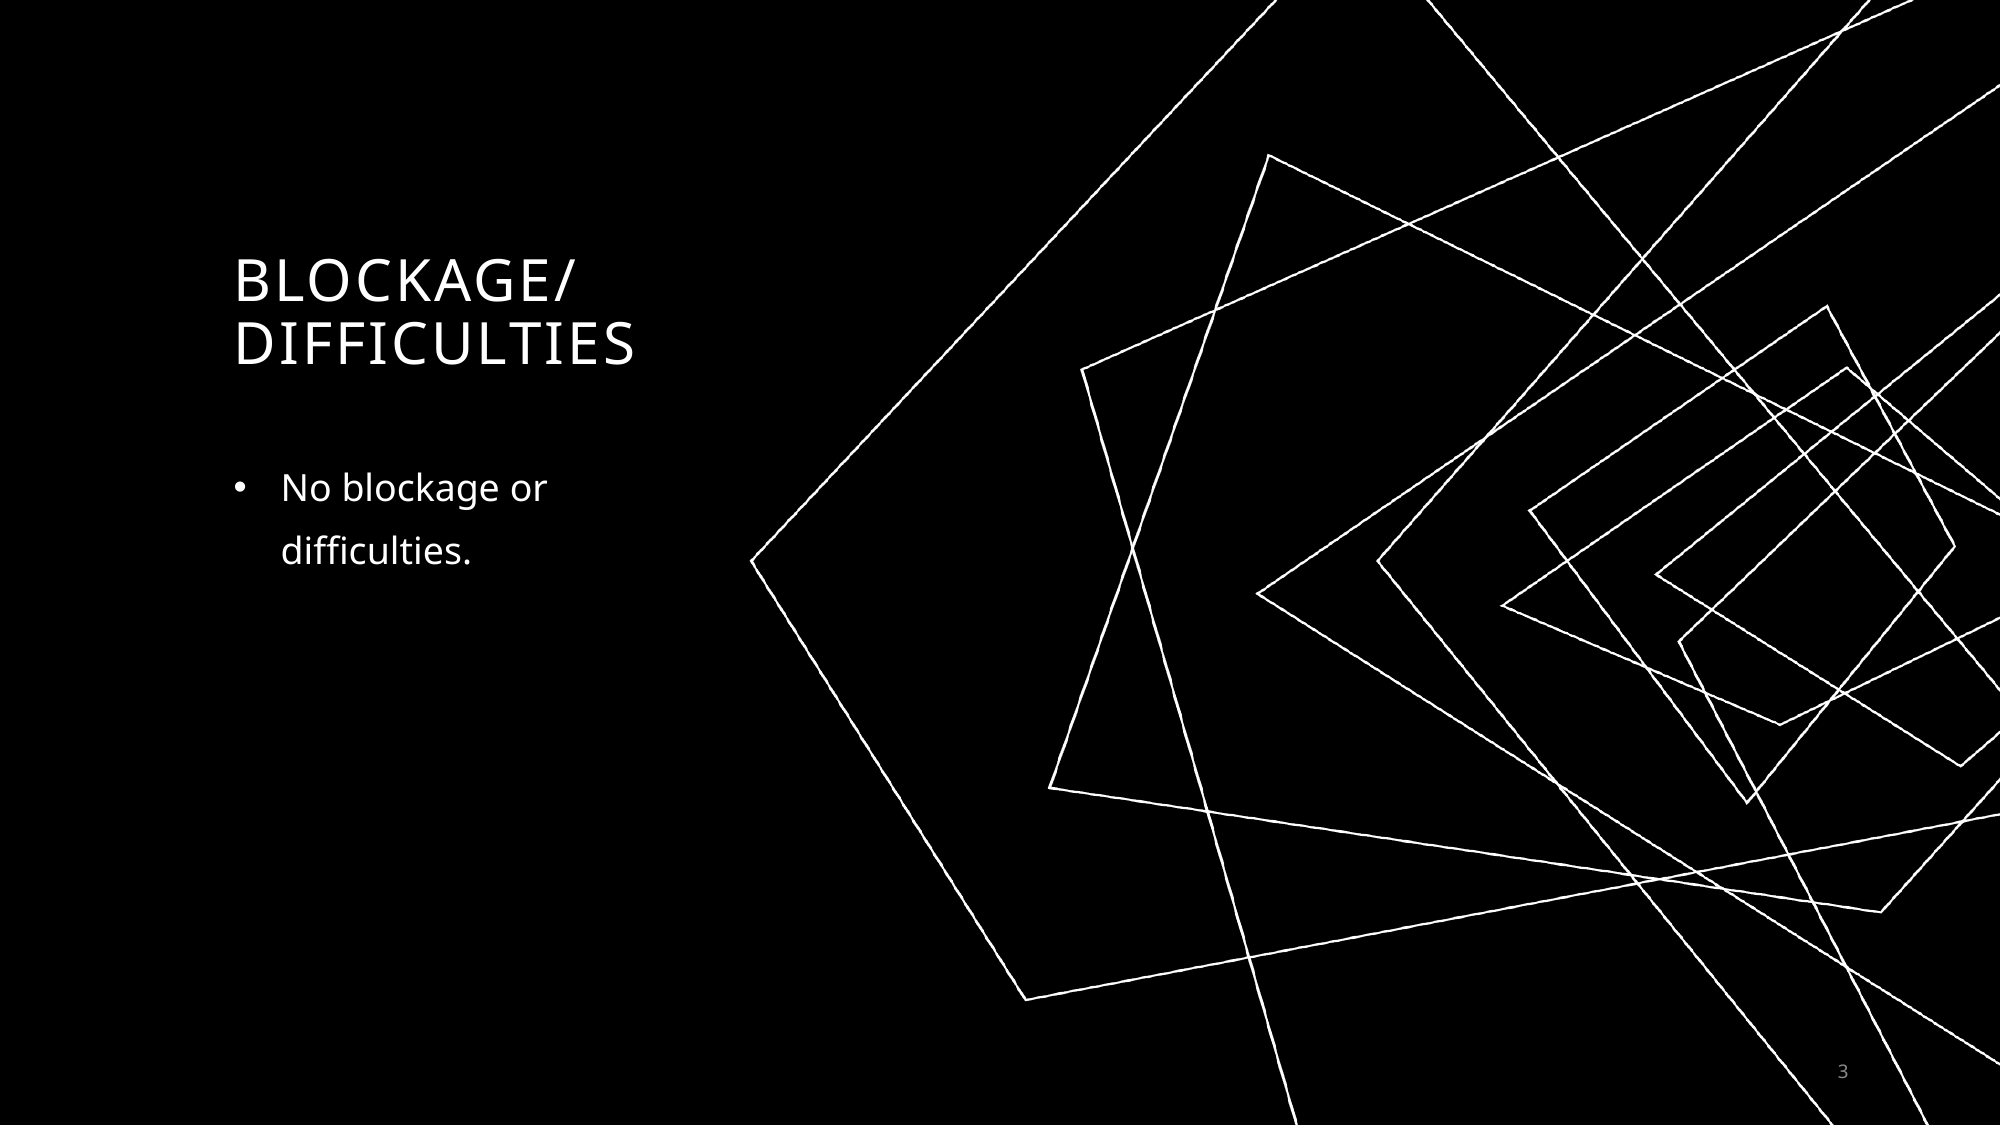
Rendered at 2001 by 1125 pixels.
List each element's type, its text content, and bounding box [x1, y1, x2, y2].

title Blockage/ Difficulties [218, 167, 973, 385]
list No blockage or difficulties. [218, 438, 694, 975]
picture [693, 0, 2000, 1125]
slide_number 3 [1701, 1042, 1864, 1103]
